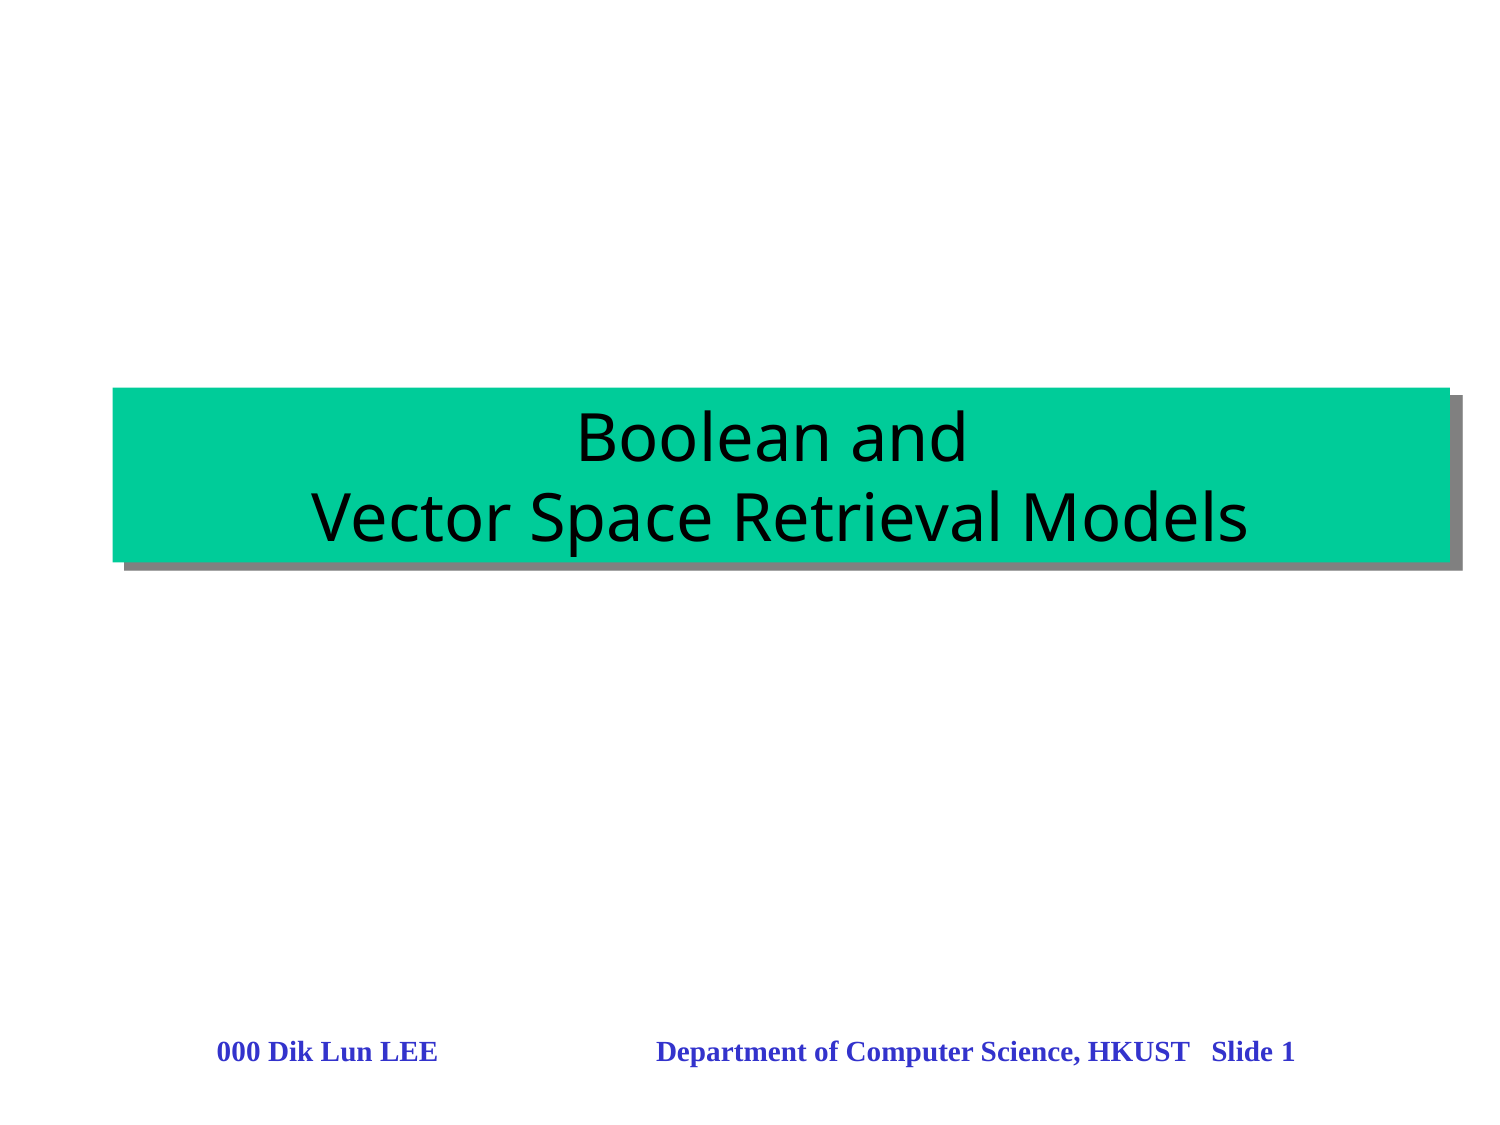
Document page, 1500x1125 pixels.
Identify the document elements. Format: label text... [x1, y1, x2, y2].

footer 000 Dik Lun LEE Department of Computer Science, HKUST Slide 1 [75, 1025, 1438, 1100]
title Boolean and Vector Space Retrieval Models [112, 387, 1450, 563]
